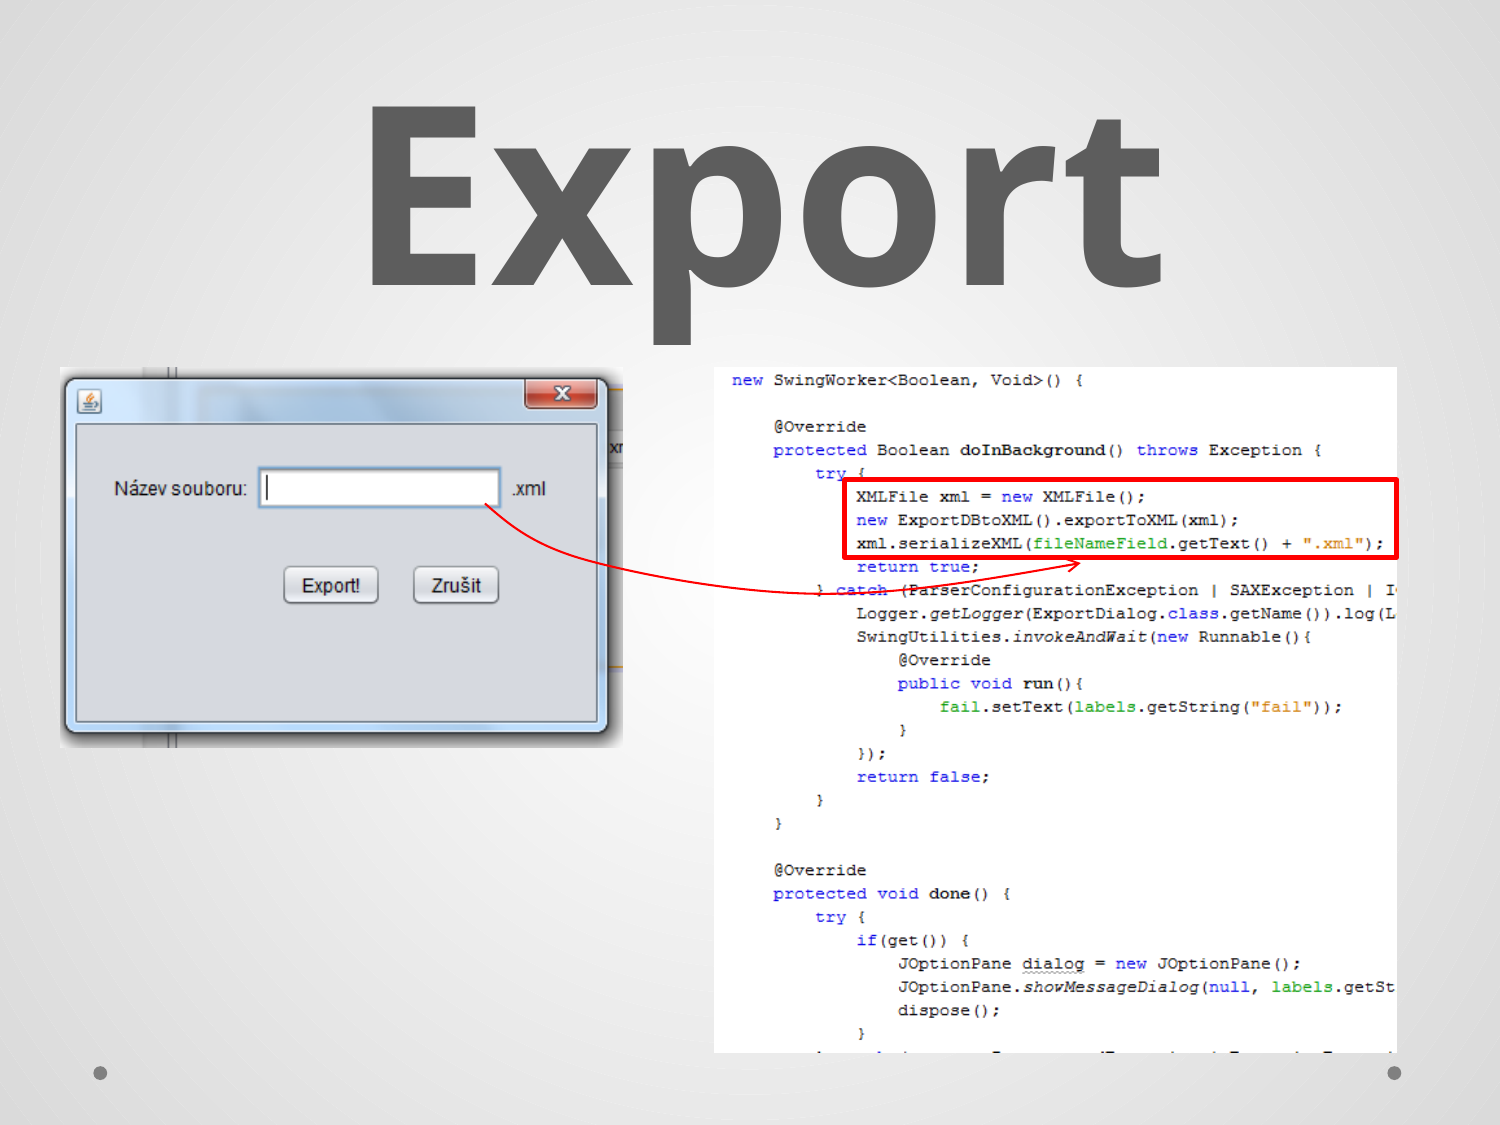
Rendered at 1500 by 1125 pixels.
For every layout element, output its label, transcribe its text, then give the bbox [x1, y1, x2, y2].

text_box [628, 517, 709, 588]
picture [59, 367, 623, 748]
picture [714, 367, 1397, 1053]
text_box Export [65, 149, 1454, 343]
